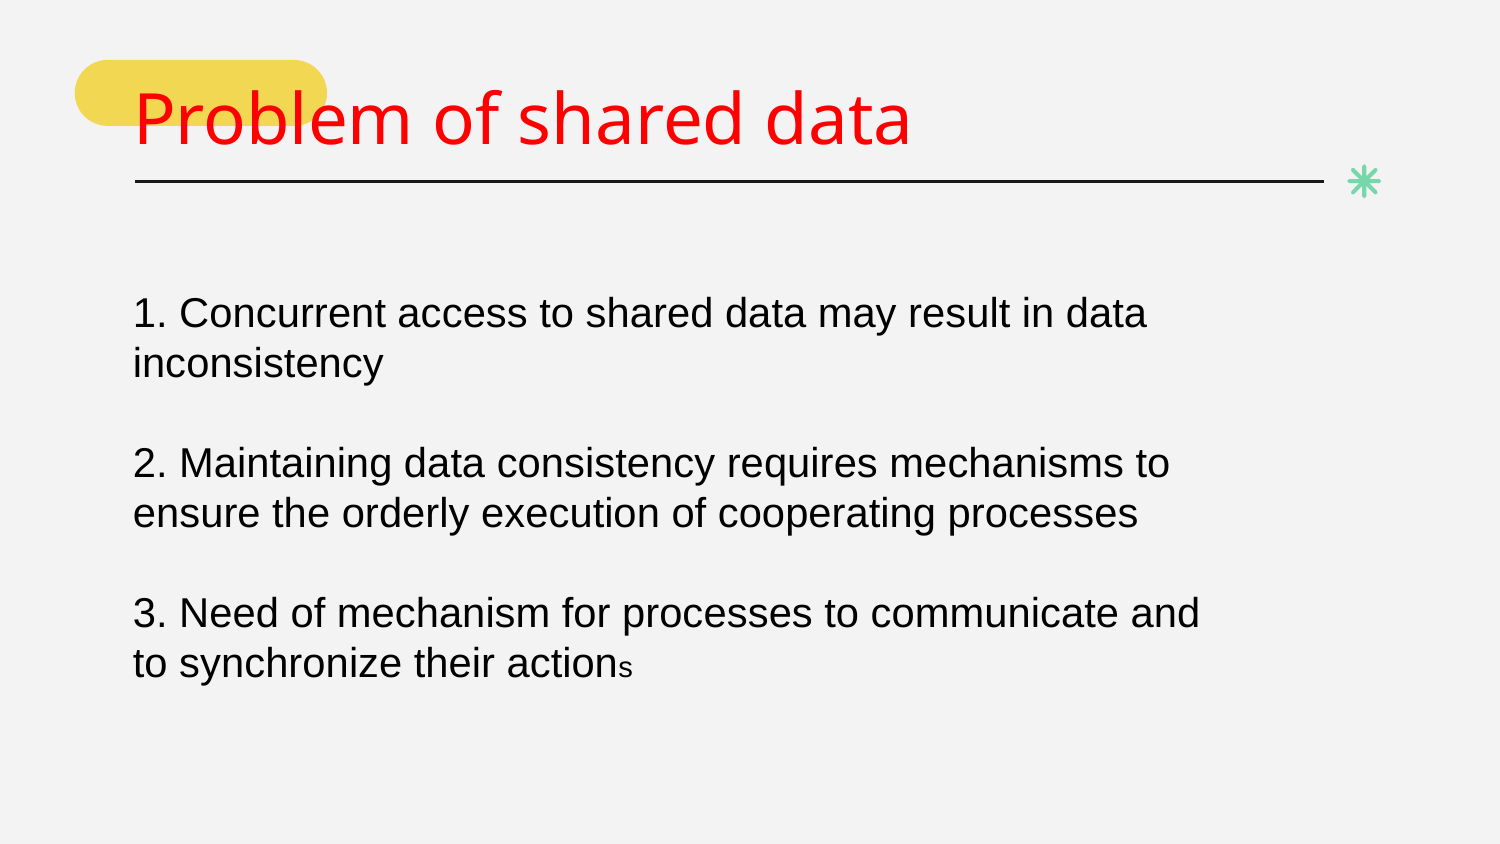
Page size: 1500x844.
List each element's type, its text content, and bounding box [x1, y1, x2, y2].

text_box 1. Concurrent access to shared data may result in data inconsistency 2. Maintaining data consistency requires mechanisms to ensure the orderly execution of cooperating processes 3. Need of mechanism for processes to communicate and to synchronize their actions [118, 278, 1258, 693]
title Problem of shared data [118, 59, 1382, 157]
